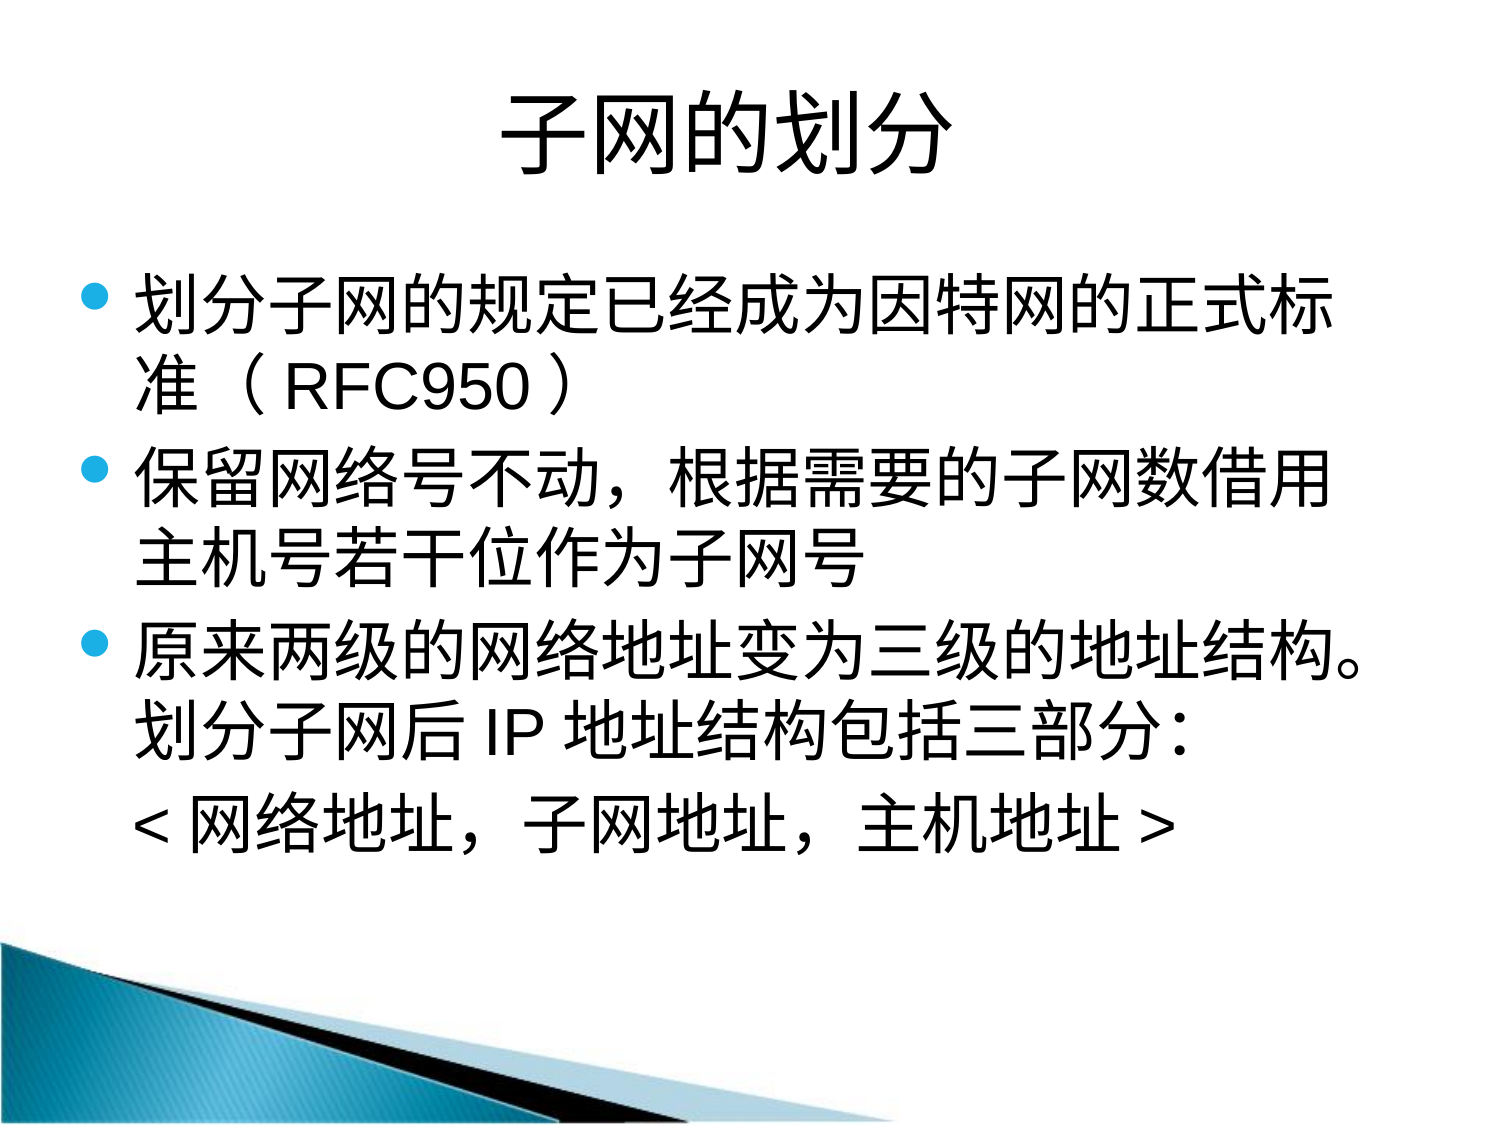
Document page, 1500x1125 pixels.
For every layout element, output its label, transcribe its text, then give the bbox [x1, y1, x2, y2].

title 子网的划分 [62, 37, 1413, 226]
list 划分子网的规定已经成为因特网的正式标准（RFC950） 保留网络号不动，根据需要的子网数借用主机号若干位作为子网号 原来两级的网络地址变为三级的地址结构。划分子网后IP地址结构包括三部分： <网络地址，子网地址，主机地址> [62, 254, 1413, 998]
picture [0, 823, 914, 1125]
